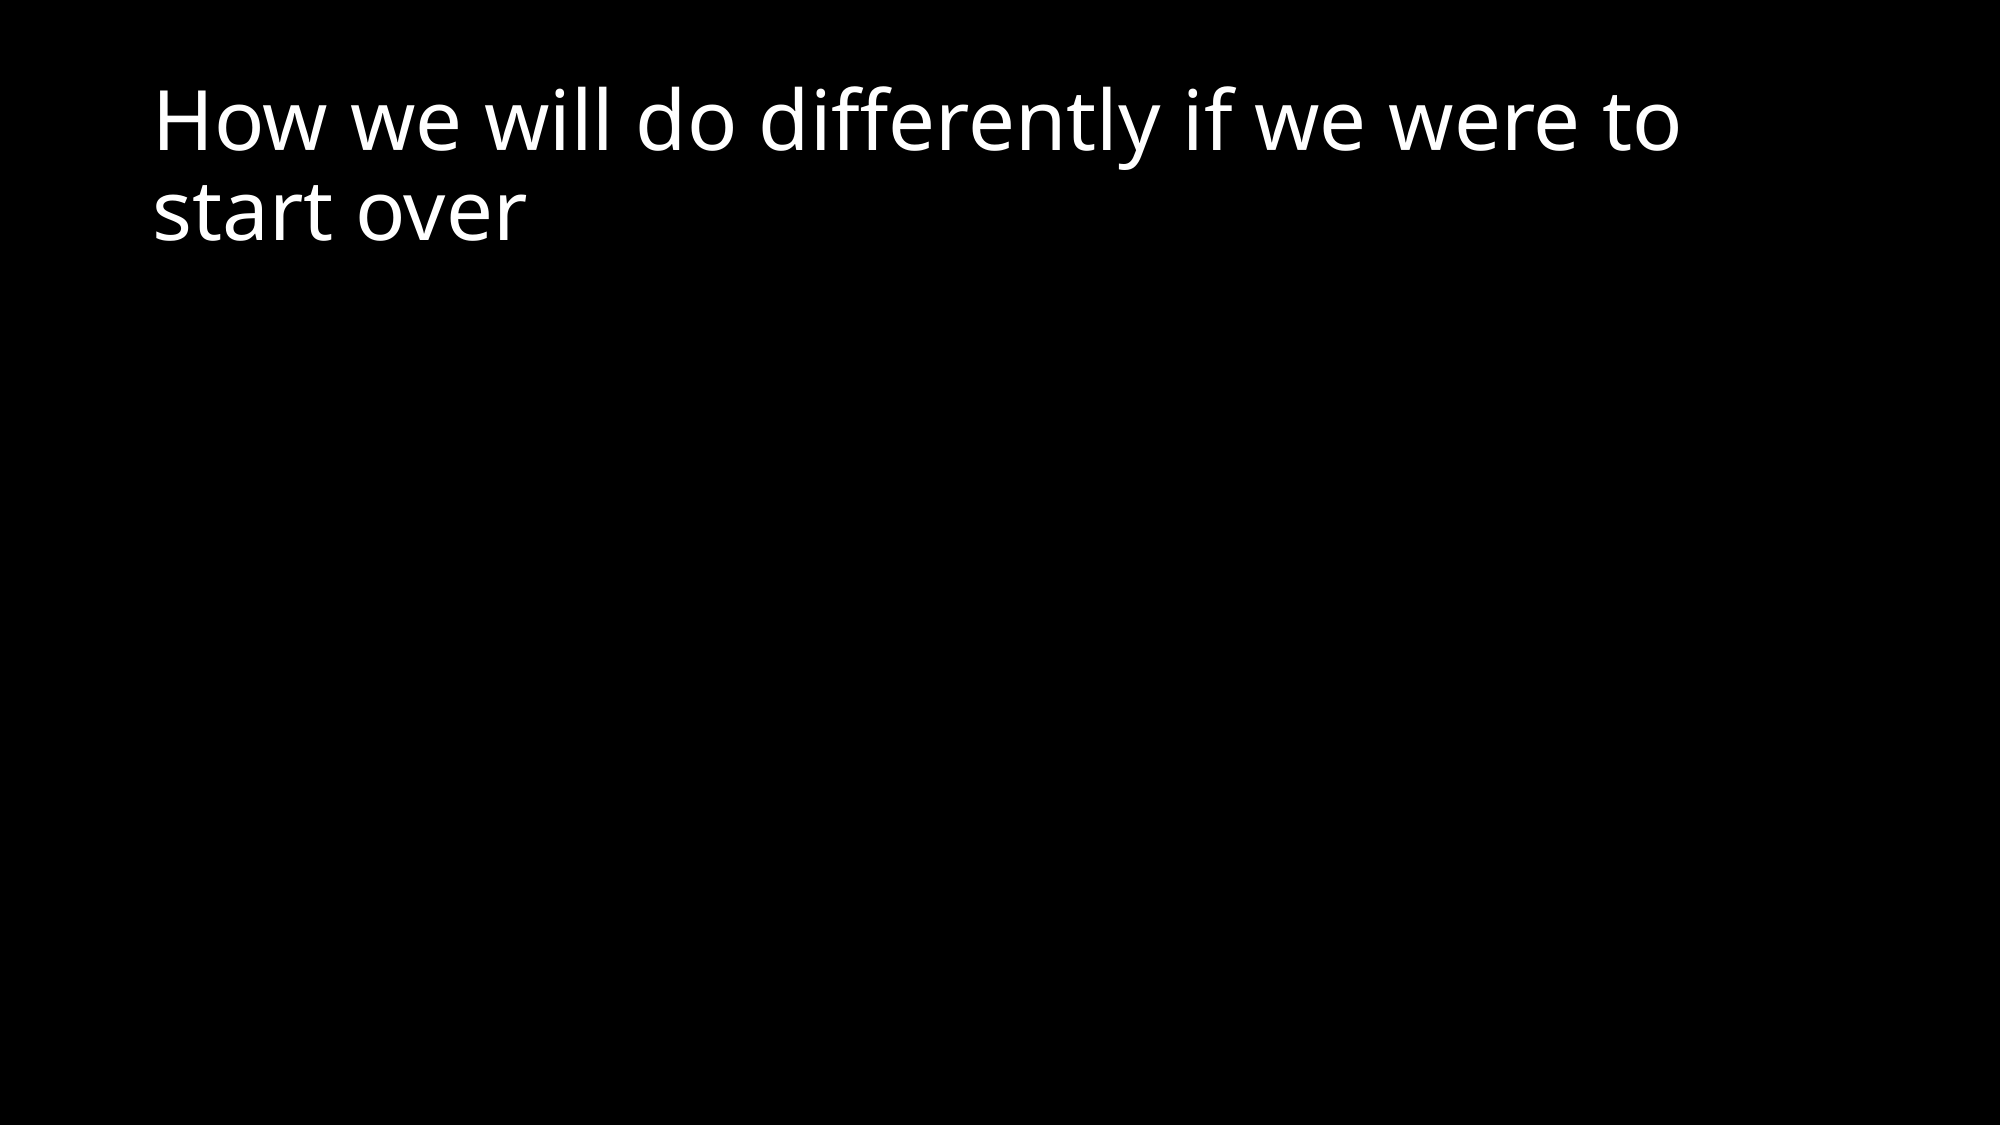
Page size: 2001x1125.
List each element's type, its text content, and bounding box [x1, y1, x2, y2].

title How we will do differently if we were to start over [137, 59, 1863, 278]
